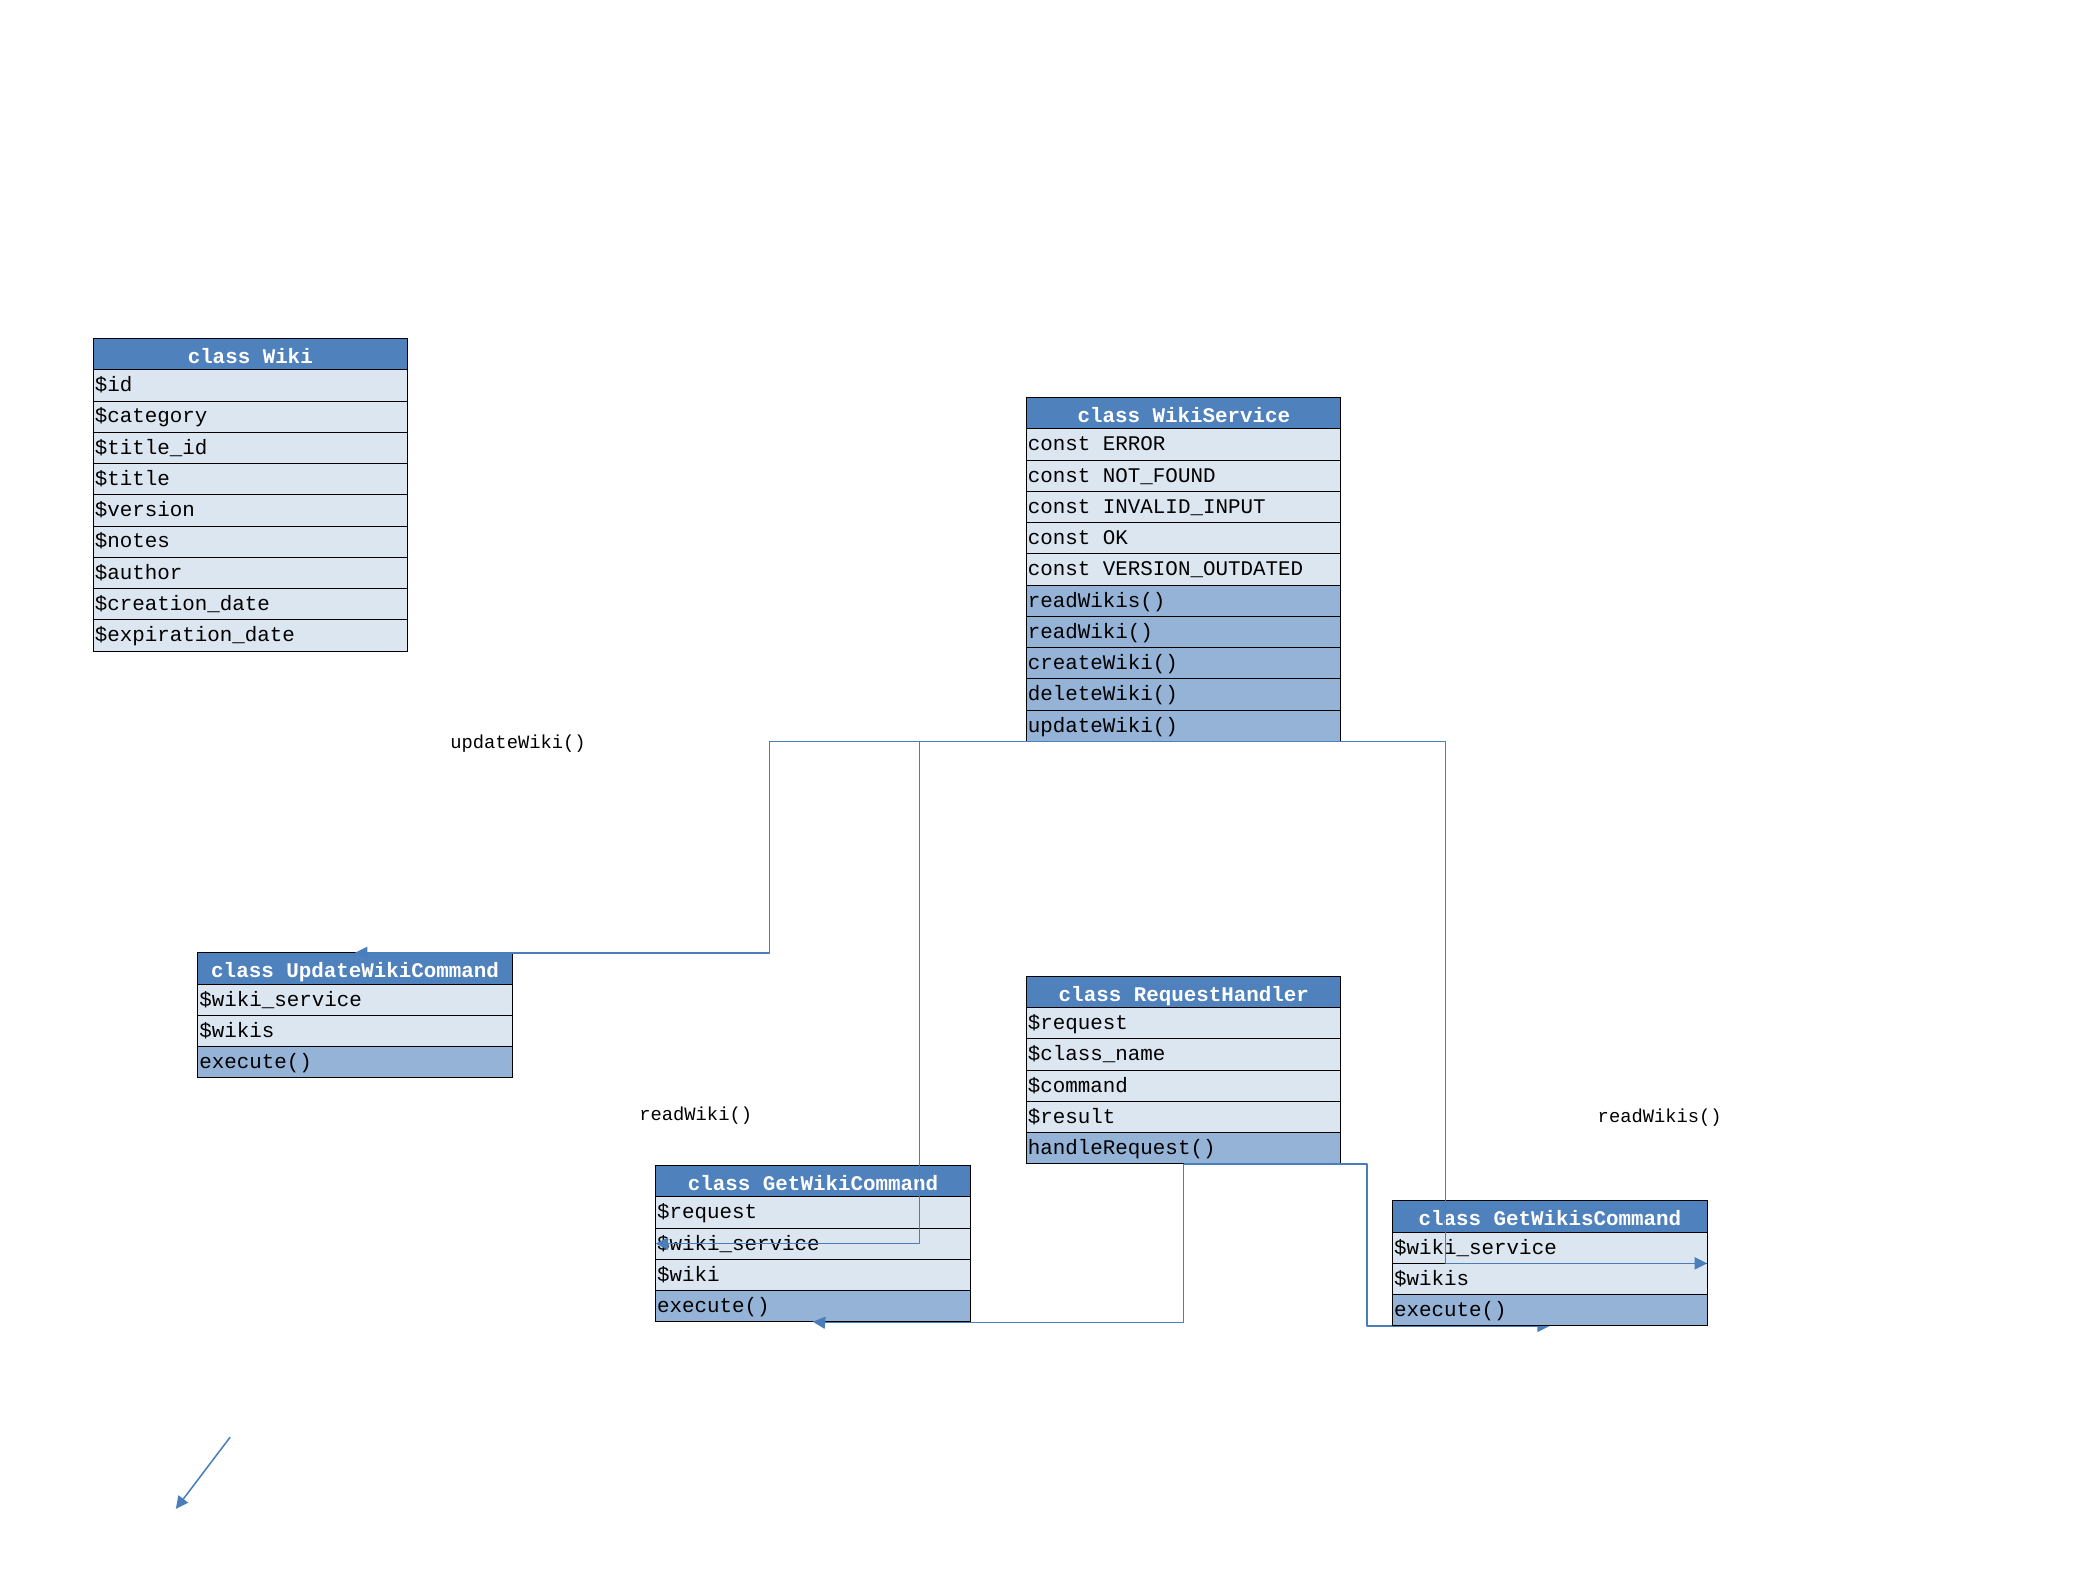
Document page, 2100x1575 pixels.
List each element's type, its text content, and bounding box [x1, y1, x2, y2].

table_cell $title_id [94, 433, 407, 463]
table_cell $version [94, 495, 407, 526]
table_cell $expiration_date [94, 620, 407, 651]
table_header class Wiki [94, 339, 407, 369]
table_cell execute() [656, 1291, 914, 1321]
text_box updateWiki() [435, 722, 658, 760]
table_header class WikiService [1027, 398, 1340, 428]
table_cell $wikis [198, 1016, 512, 1046]
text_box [663, 432, 876, 1262]
table_cell createWiki() [1027, 648, 1340, 678]
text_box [880, 728, 1171, 1257]
table_cell $wiki [656, 1260, 914, 1290]
table_cell $category [94, 402, 407, 432]
table_cell const INVALID_INPUT [1027, 492, 1340, 522]
table_cell $title [94, 464, 407, 494]
text_box readWikis() [1710, 1095, 1832, 1134]
table_cell $wiki_service [198, 985, 512, 1015]
table_cell readWiki() [1027, 617, 1340, 647]
table_cell $id [94, 370, 407, 401]
table_cell const VERSION_OUTDATED [1027, 554, 1340, 585]
table_header class UpdateWikiCommand [198, 953, 512, 984]
text_box readWiki() [624, 1094, 658, 1132]
table_cell $creation_date [94, 589, 407, 619]
table_cell readWikis() [1027, 586, 1340, 616]
table_cell $wikis [1453, 1272, 1707, 1294]
table_cell const NOT_FOUND [1027, 461, 1340, 491]
table_cell const OK [1027, 523, 1340, 553]
table_cell const ERROR [1027, 429, 1340, 460]
table_cell execute() [198, 1047, 512, 1077]
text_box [175, 1436, 231, 1510]
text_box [919, 1265, 1078, 1429]
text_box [1285, 1274, 1448, 1429]
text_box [1184, 740, 1707, 1265]
table_cell $author [94, 558, 407, 588]
table_cell updateWiki() [1027, 711, 1340, 741]
table_cell execute() [1453, 1295, 1707, 1325]
table_cell deleteWiki() [1027, 679, 1340, 710]
table_cell $notes [94, 527, 407, 557]
